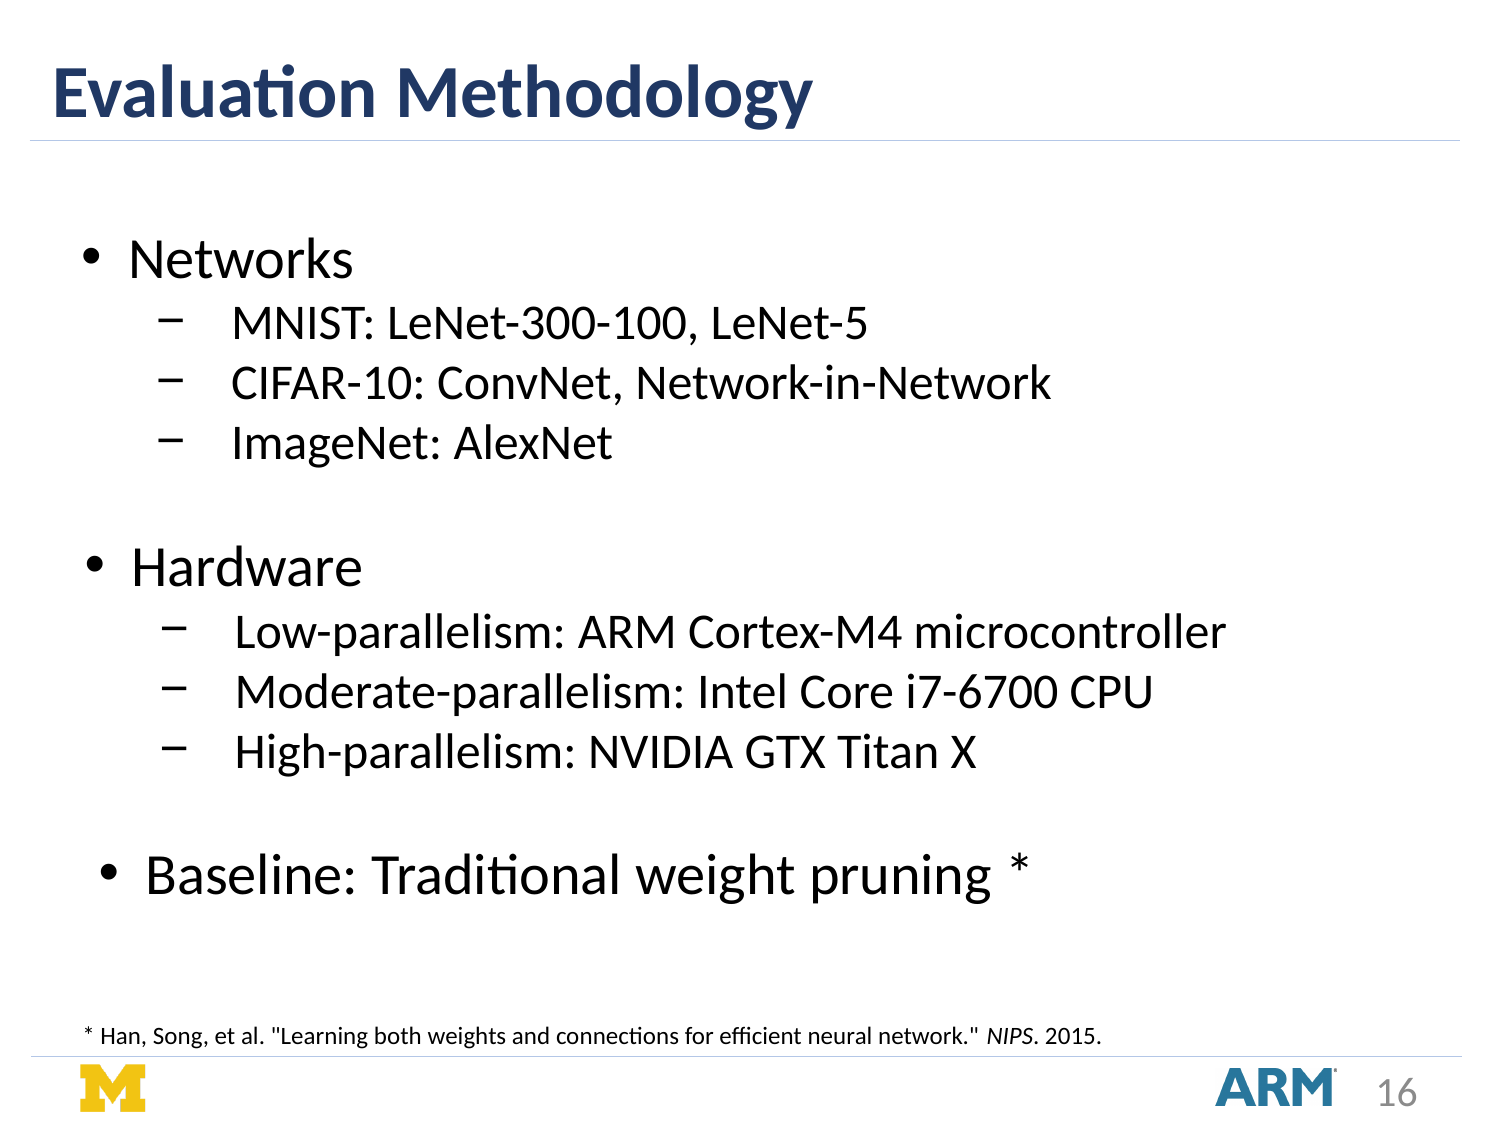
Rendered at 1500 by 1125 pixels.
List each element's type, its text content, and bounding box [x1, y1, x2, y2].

text_box Hardware Low-parallelism: ARM Cortex-M4 microcontroller Moderate-parallelism: Intel Core i7-6700 CPU High-parallelism: NVIDIA GTX Titan X [69, 520, 1243, 786]
slide_number 16 [1095, 1059, 1433, 1120]
text_box Baseline: Traditional weight pruning * [83, 829, 1050, 914]
text_box * Han, Song, et al. "Learning both weights and connections for efficient neural network." NIPS. 2015. [67, 1011, 1118, 1057]
text_box Evaluation Methodology [37, 34, 830, 140]
picture [80, 1064, 149, 1112]
text_box Networks MNIST: LeNet-300-100, LeNet-5 CIFAR-10: ConvNet, Network-in-Network ImageNet: AlexNet [66, 212, 1217, 478]
